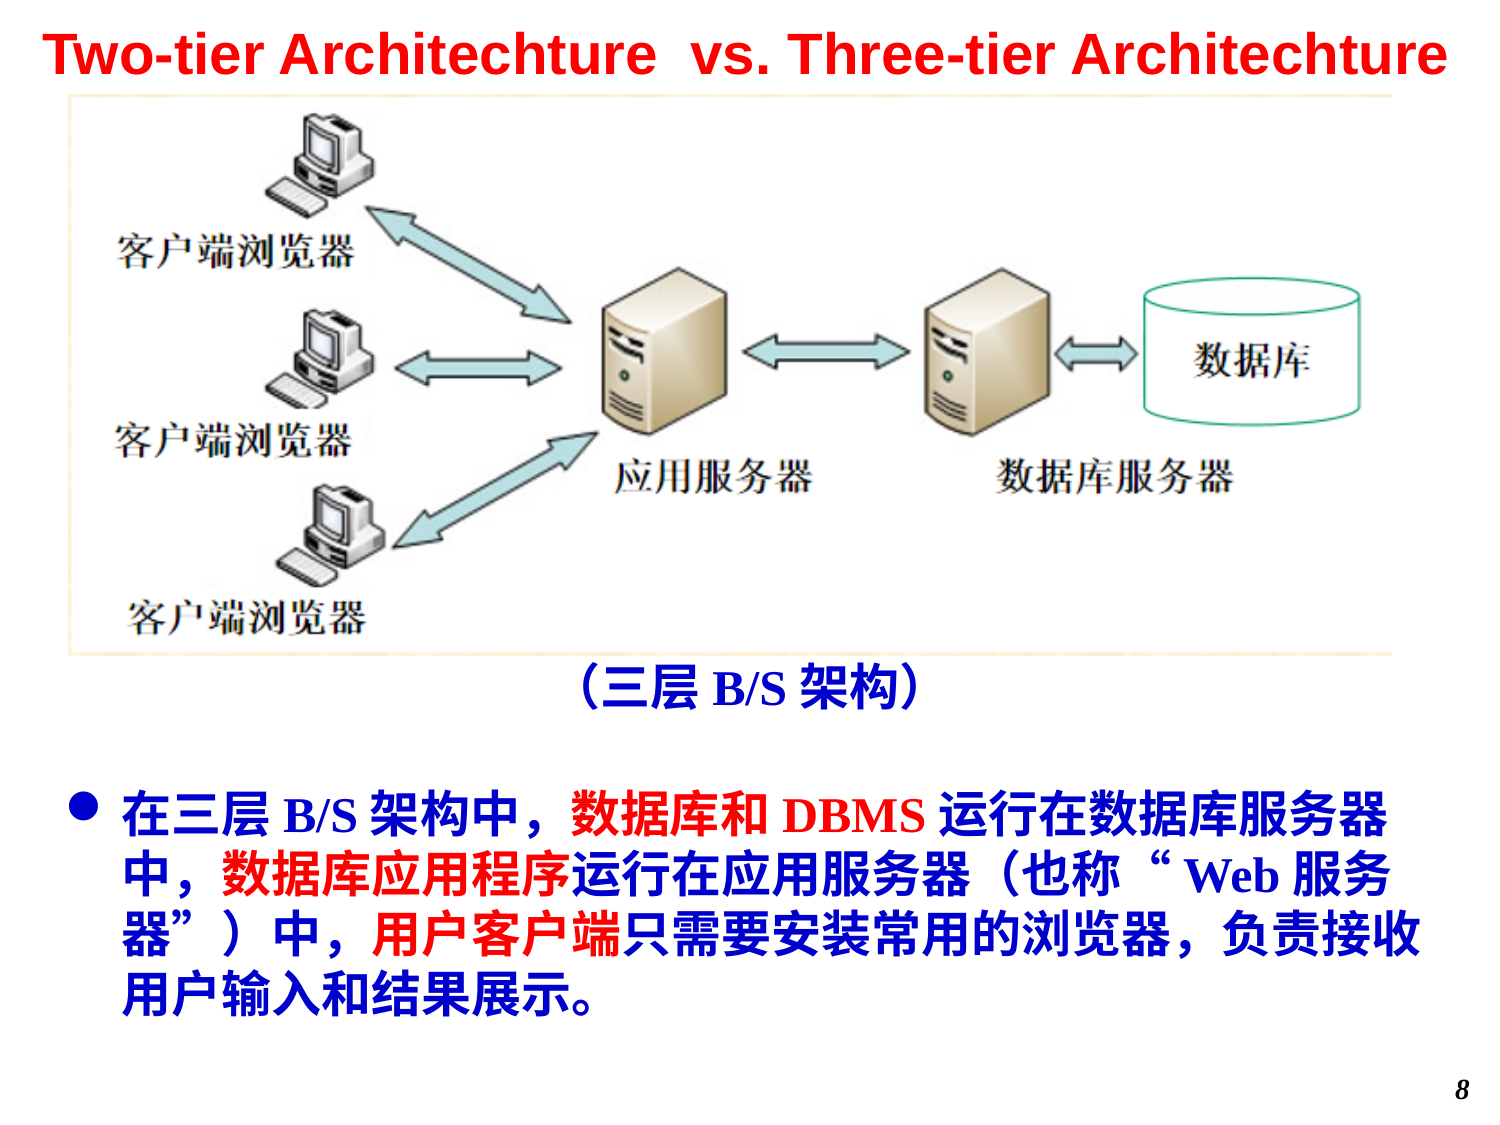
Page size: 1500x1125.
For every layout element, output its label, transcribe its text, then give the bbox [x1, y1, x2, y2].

title Two-tier Architechture vs. Three-tier Architechture [0, 6, 1494, 95]
picture [68, 94, 1393, 656]
text_box 在三层B/S架构中，数据库和DBMS运行在数据库服务器中，数据库应用程序运行在应用服务器（也称“Web服务器”）中，用户客户端只需要安装常用的浏览器，负责接收用户输入和结果展示。 [50, 774, 1438, 1030]
text_box （三层B/S架构） [146, 663, 1353, 723]
text_box [1172, 1062, 1485, 1113]
